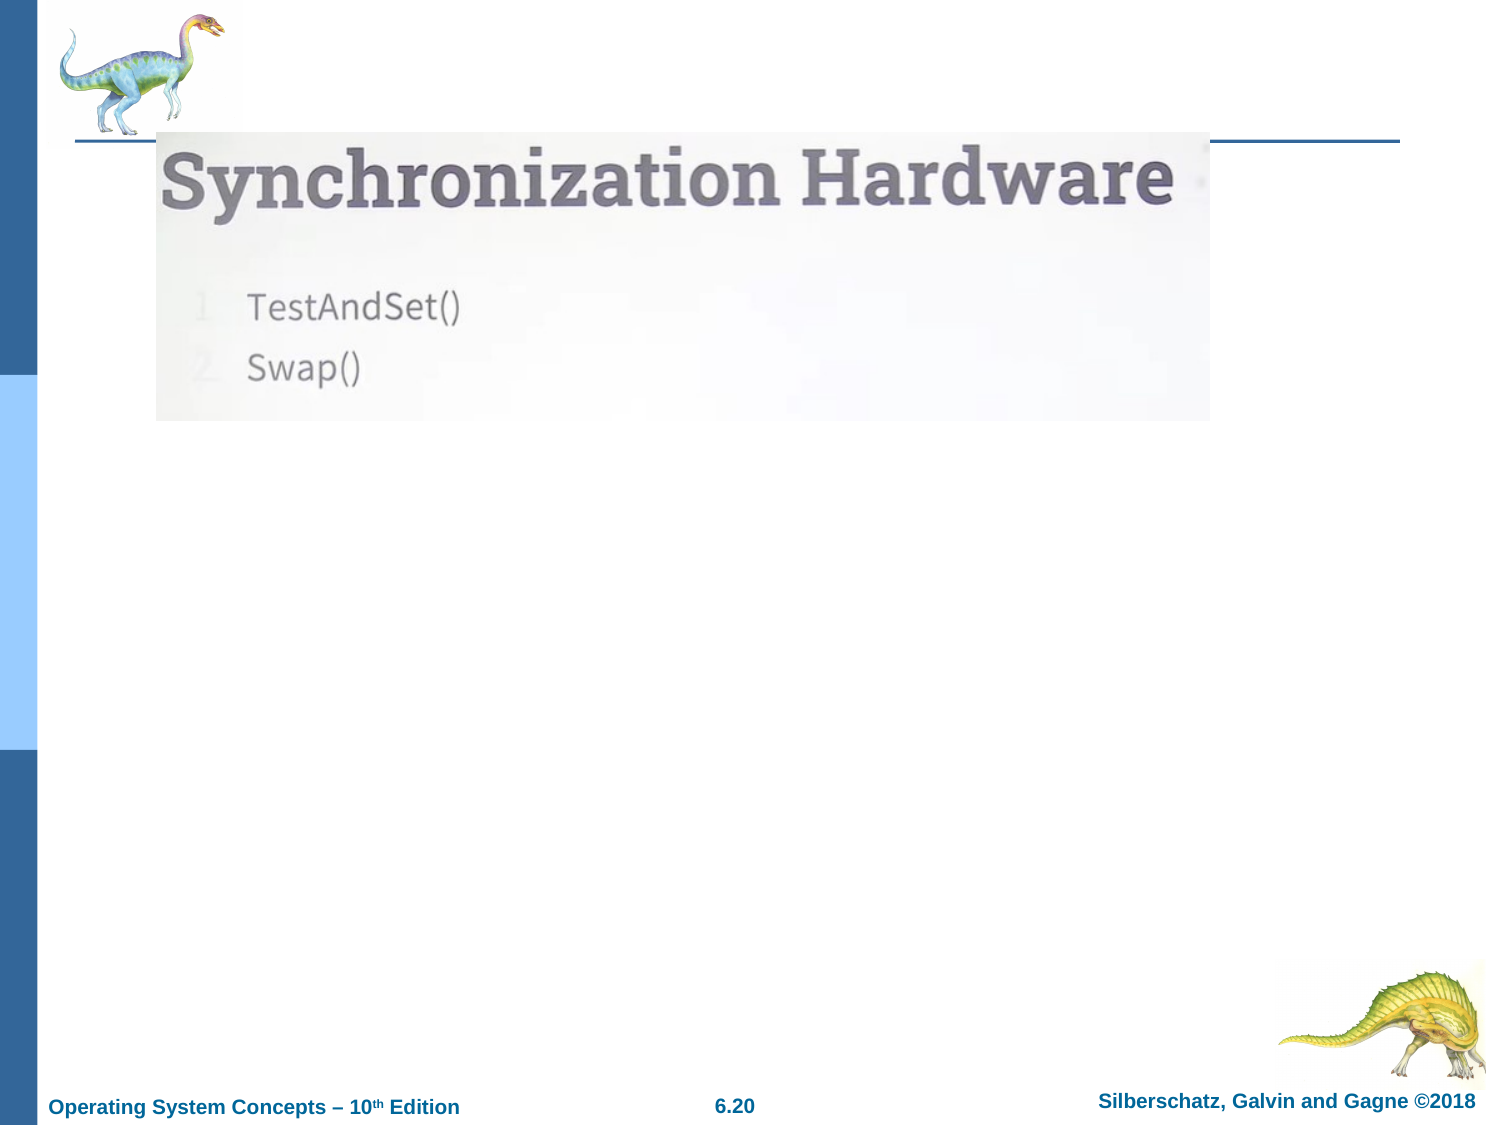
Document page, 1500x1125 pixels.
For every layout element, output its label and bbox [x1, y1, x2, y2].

list [156, 132, 1210, 421]
picture [1275, 959, 1486, 1090]
picture [46, 0, 243, 149]
